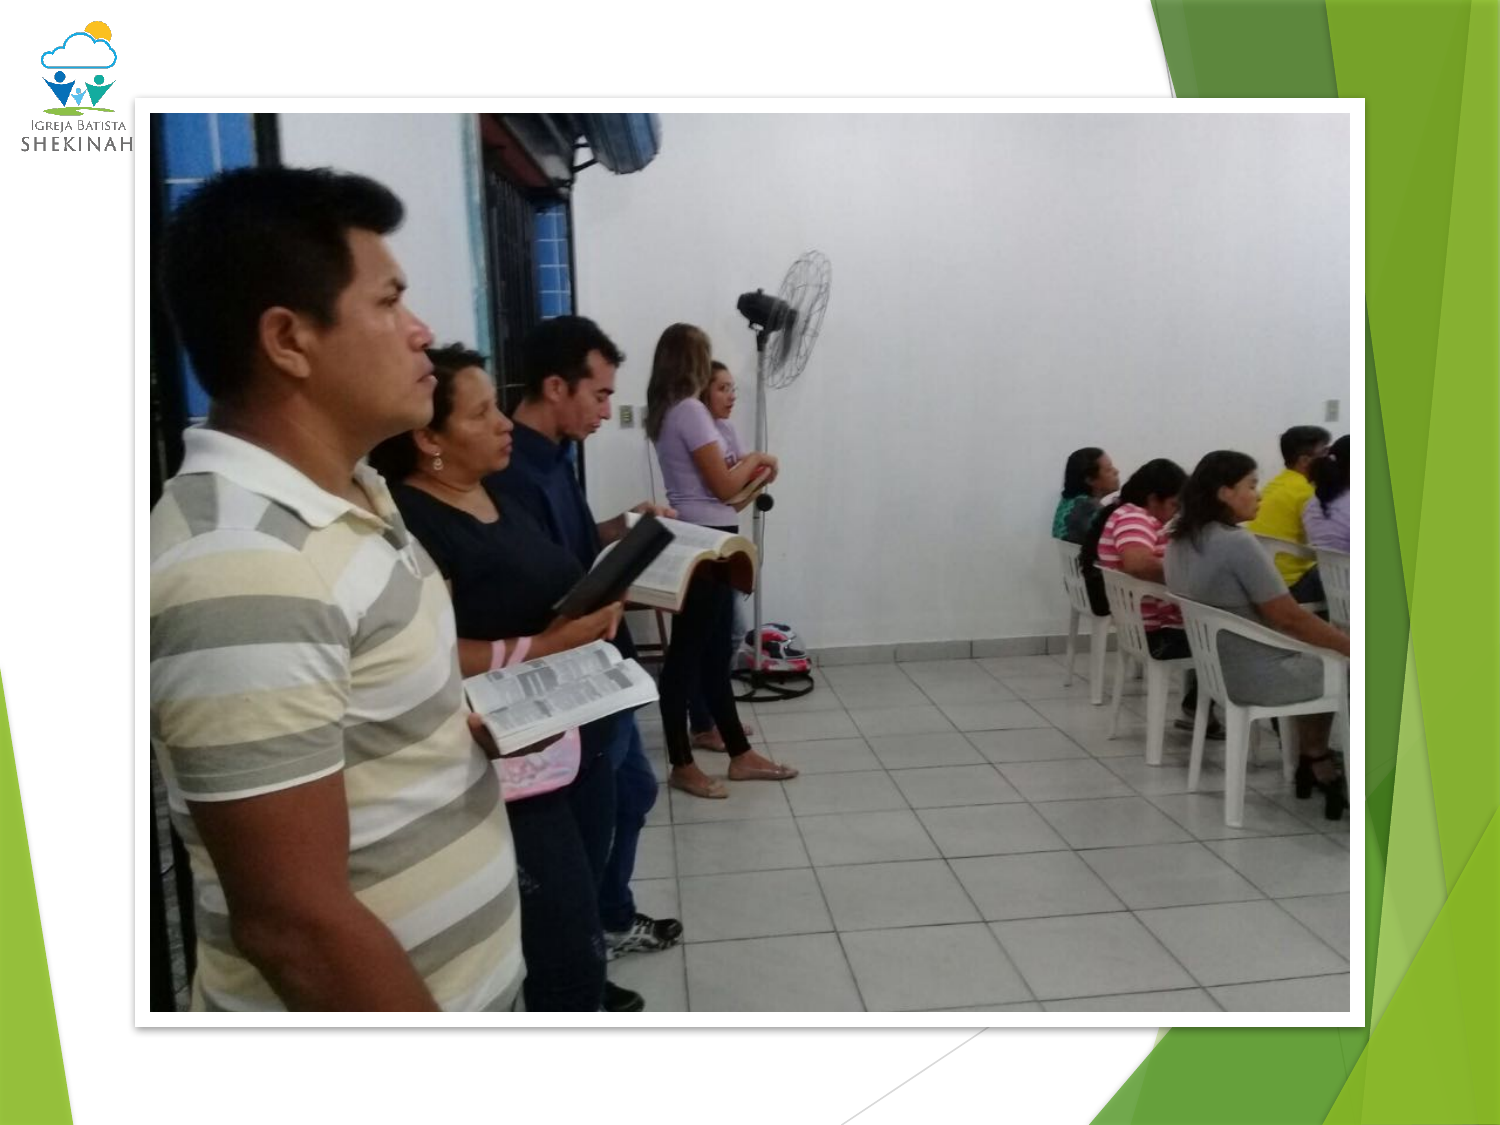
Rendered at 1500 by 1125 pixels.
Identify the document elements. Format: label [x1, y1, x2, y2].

picture [0, 15, 1351, 1013]
